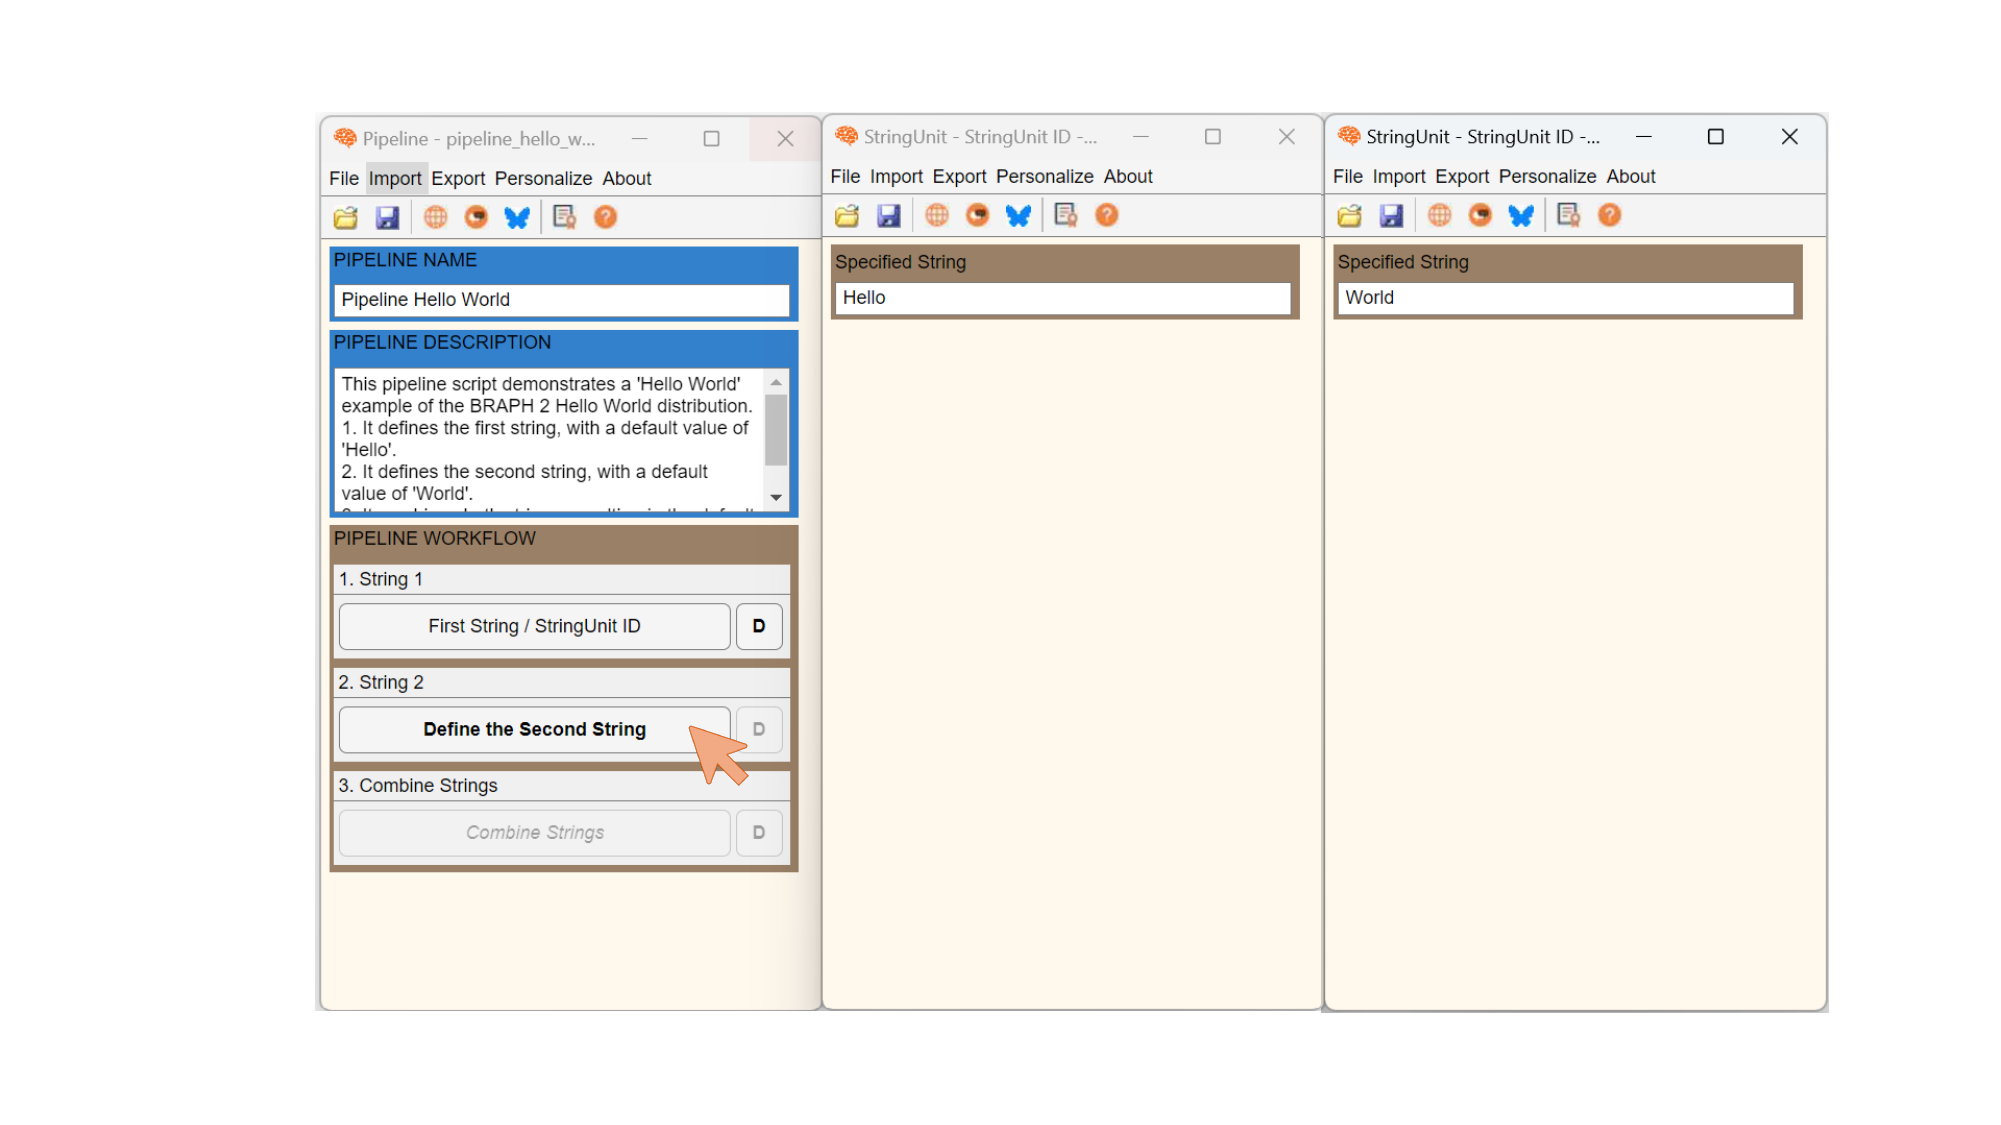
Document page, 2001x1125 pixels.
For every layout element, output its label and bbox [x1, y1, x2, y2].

text_box [314, 111, 1830, 1014]
